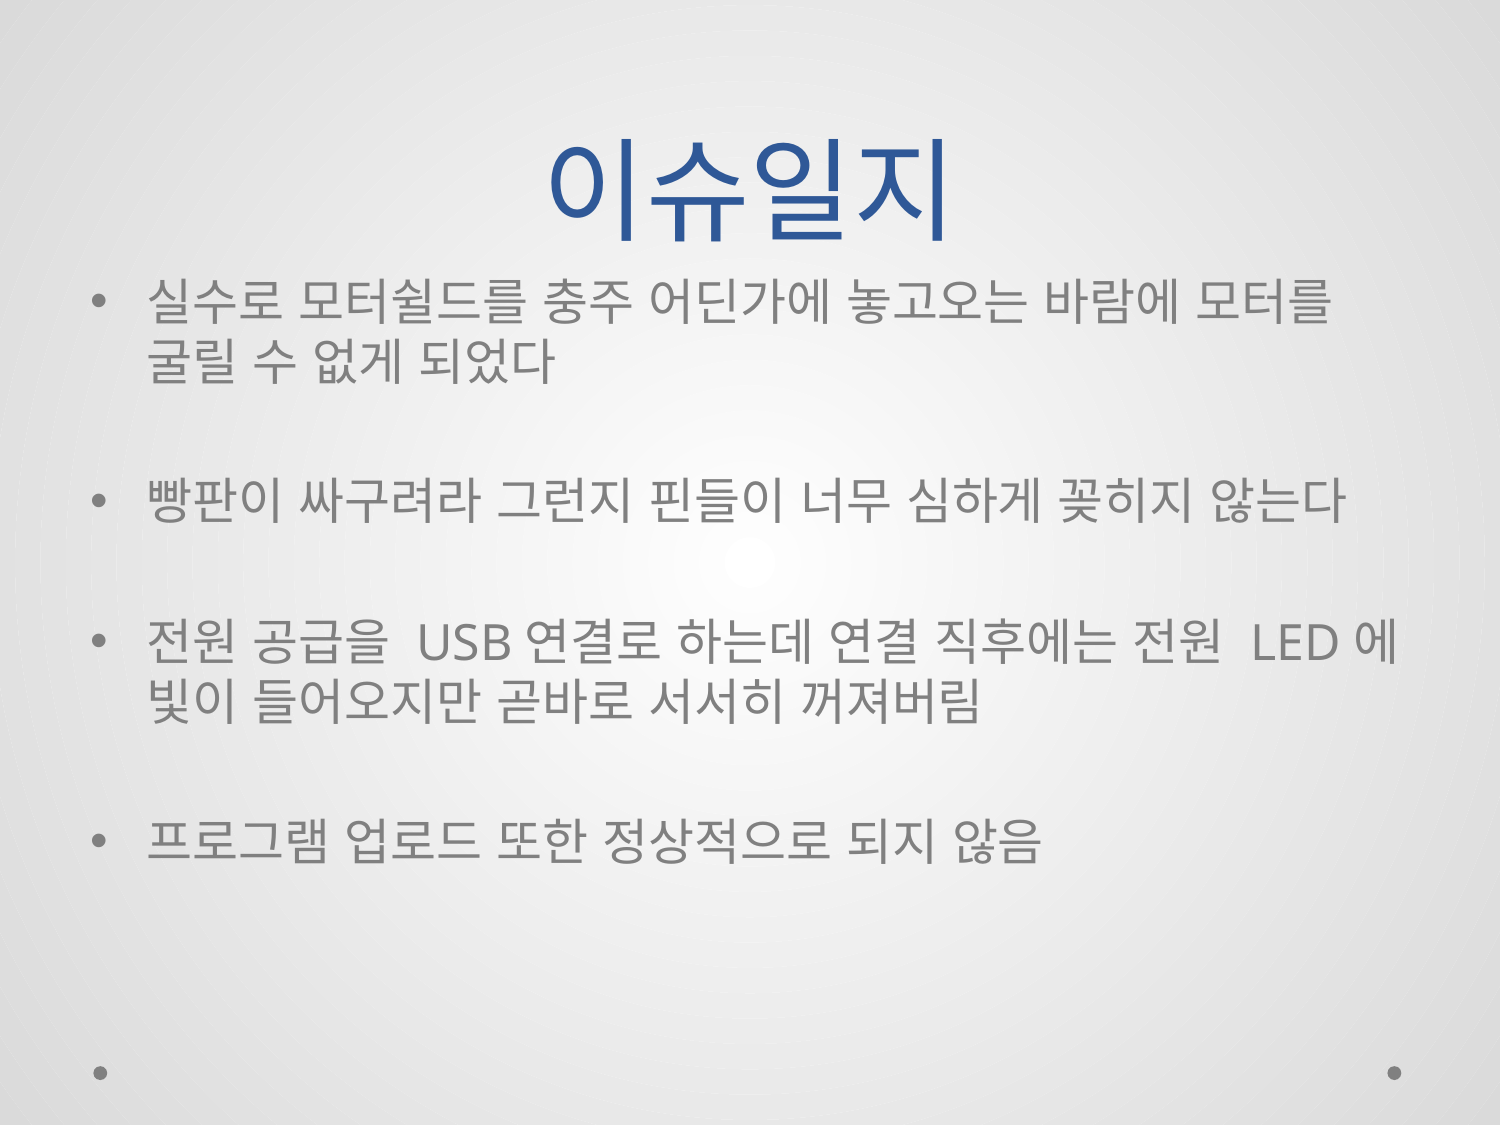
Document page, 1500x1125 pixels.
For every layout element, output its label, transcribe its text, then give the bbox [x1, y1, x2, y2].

list 실수로 모터쉴드를 충주 어딘가에 놓고오는 바람에 모터를 굴릴 수 없게 되었다 빵판이 싸구려라 그런지 핀들이 너무 심하게 꽂히지 않는다 전원 공급을 USB연결로 하는데 연결 직후에는 전원 LED에 빛이 들어오지만 곧바로 서서히 꺼져버림 프로그램 업로드 또한 정상적으로 되지 않음 [75, 262, 1425, 1005]
title 이슈일지 [75, 0, 1425, 262]
